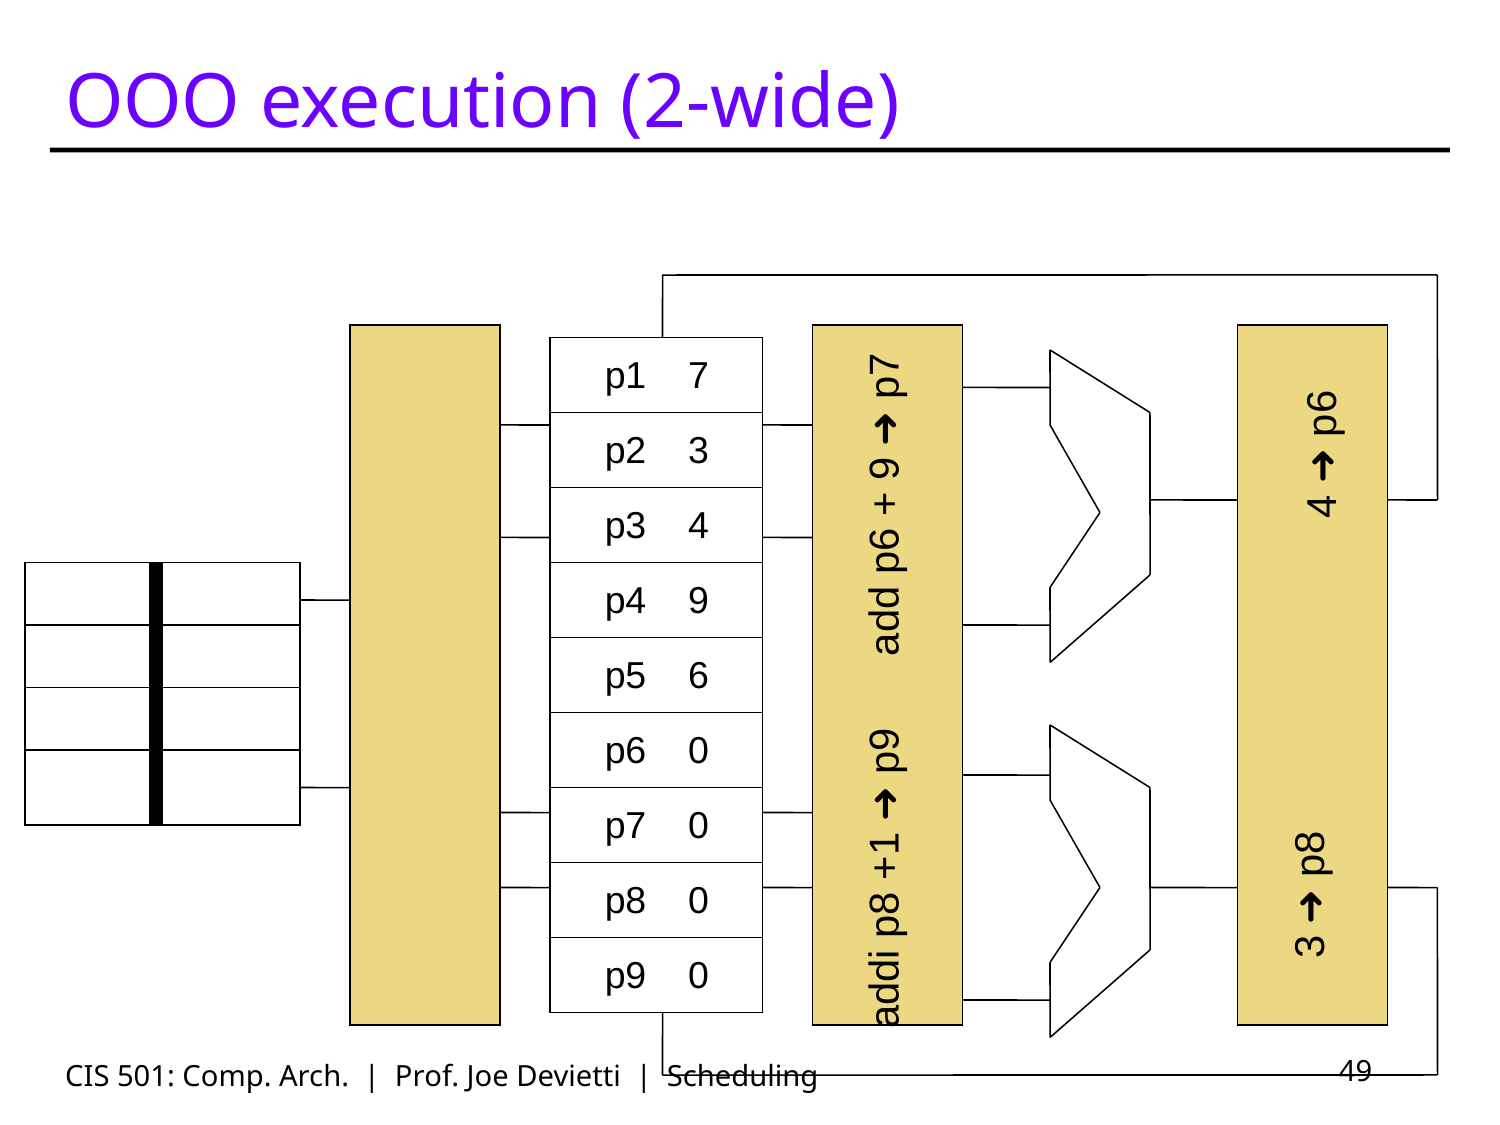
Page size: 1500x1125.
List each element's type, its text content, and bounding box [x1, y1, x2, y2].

text_box [24, 624, 149, 688]
text_box p5 6 [590, 643, 724, 704]
text_box [163, 750, 300, 825]
text_box [549, 412, 763, 487]
text_box p1 7 [590, 343, 724, 404]
text_box p3 4 [590, 493, 724, 554]
text_box p4 9 [590, 568, 724, 629]
text_box [163, 624, 300, 688]
title OOO execution (2-wide) [49, 37, 1363, 151]
text_box p7 0 [590, 793, 724, 854]
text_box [1049, 349, 1151, 663]
footer CIS 501: Comp. Arch. | Prof. Joe Devietti | Scheduling [49, 1049, 988, 1101]
text_box [24, 750, 149, 825]
text_box [549, 562, 763, 637]
text_box [24, 562, 149, 624]
text_box [812, 324, 963, 1025]
text_box p8 0 [590, 868, 724, 929]
text_box p2 3 [590, 418, 724, 479]
text_box p6 0 [590, 718, 724, 779]
text_box [549, 937, 763, 1013]
text_box [163, 562, 300, 624]
text_box [549, 337, 763, 412]
text_box [163, 688, 300, 750]
text_box add p6 + 9 ➜ p7 [849, 338, 915, 671]
text_box 4 ➜ p6 [1287, 375, 1352, 534]
text_box [549, 487, 763, 562]
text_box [1049, 724, 1151, 1038]
text_box [549, 637, 763, 712]
text_box [549, 787, 763, 862]
text_box [349, 324, 500, 1025]
text_box addi p8 +1 ➜ p9 [849, 712, 915, 1044]
text_box [1237, 324, 1388, 1025]
slide_number 49 [1074, 1049, 1388, 1101]
text_box [149, 562, 163, 825]
text_box [549, 862, 763, 937]
text_box [549, 712, 763, 787]
text_box [24, 688, 149, 750]
text_box 3 ➜ p8 [1275, 786, 1340, 974]
text_box p9 0 [590, 943, 724, 1004]
